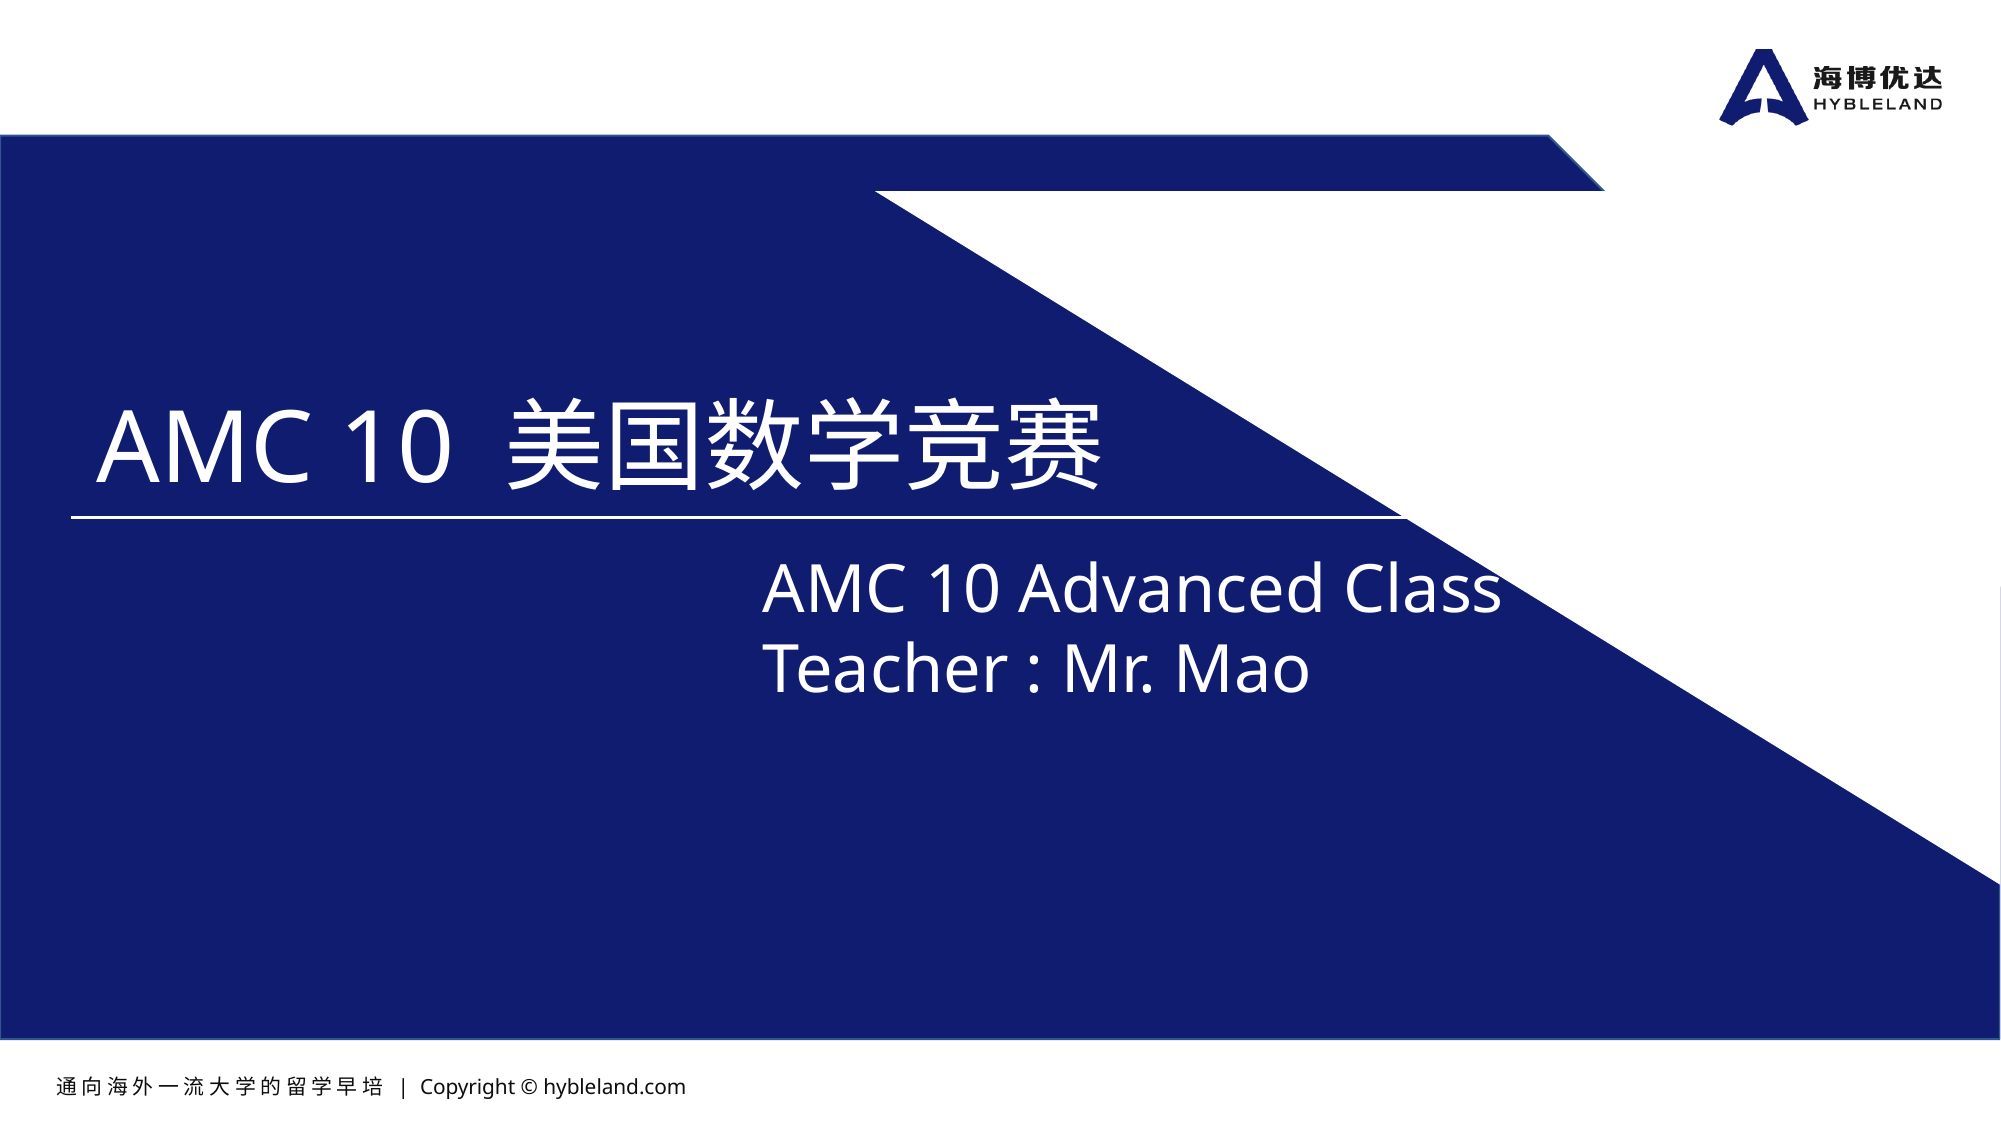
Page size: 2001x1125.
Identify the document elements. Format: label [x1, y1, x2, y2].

picture [1719, 49, 1942, 126]
